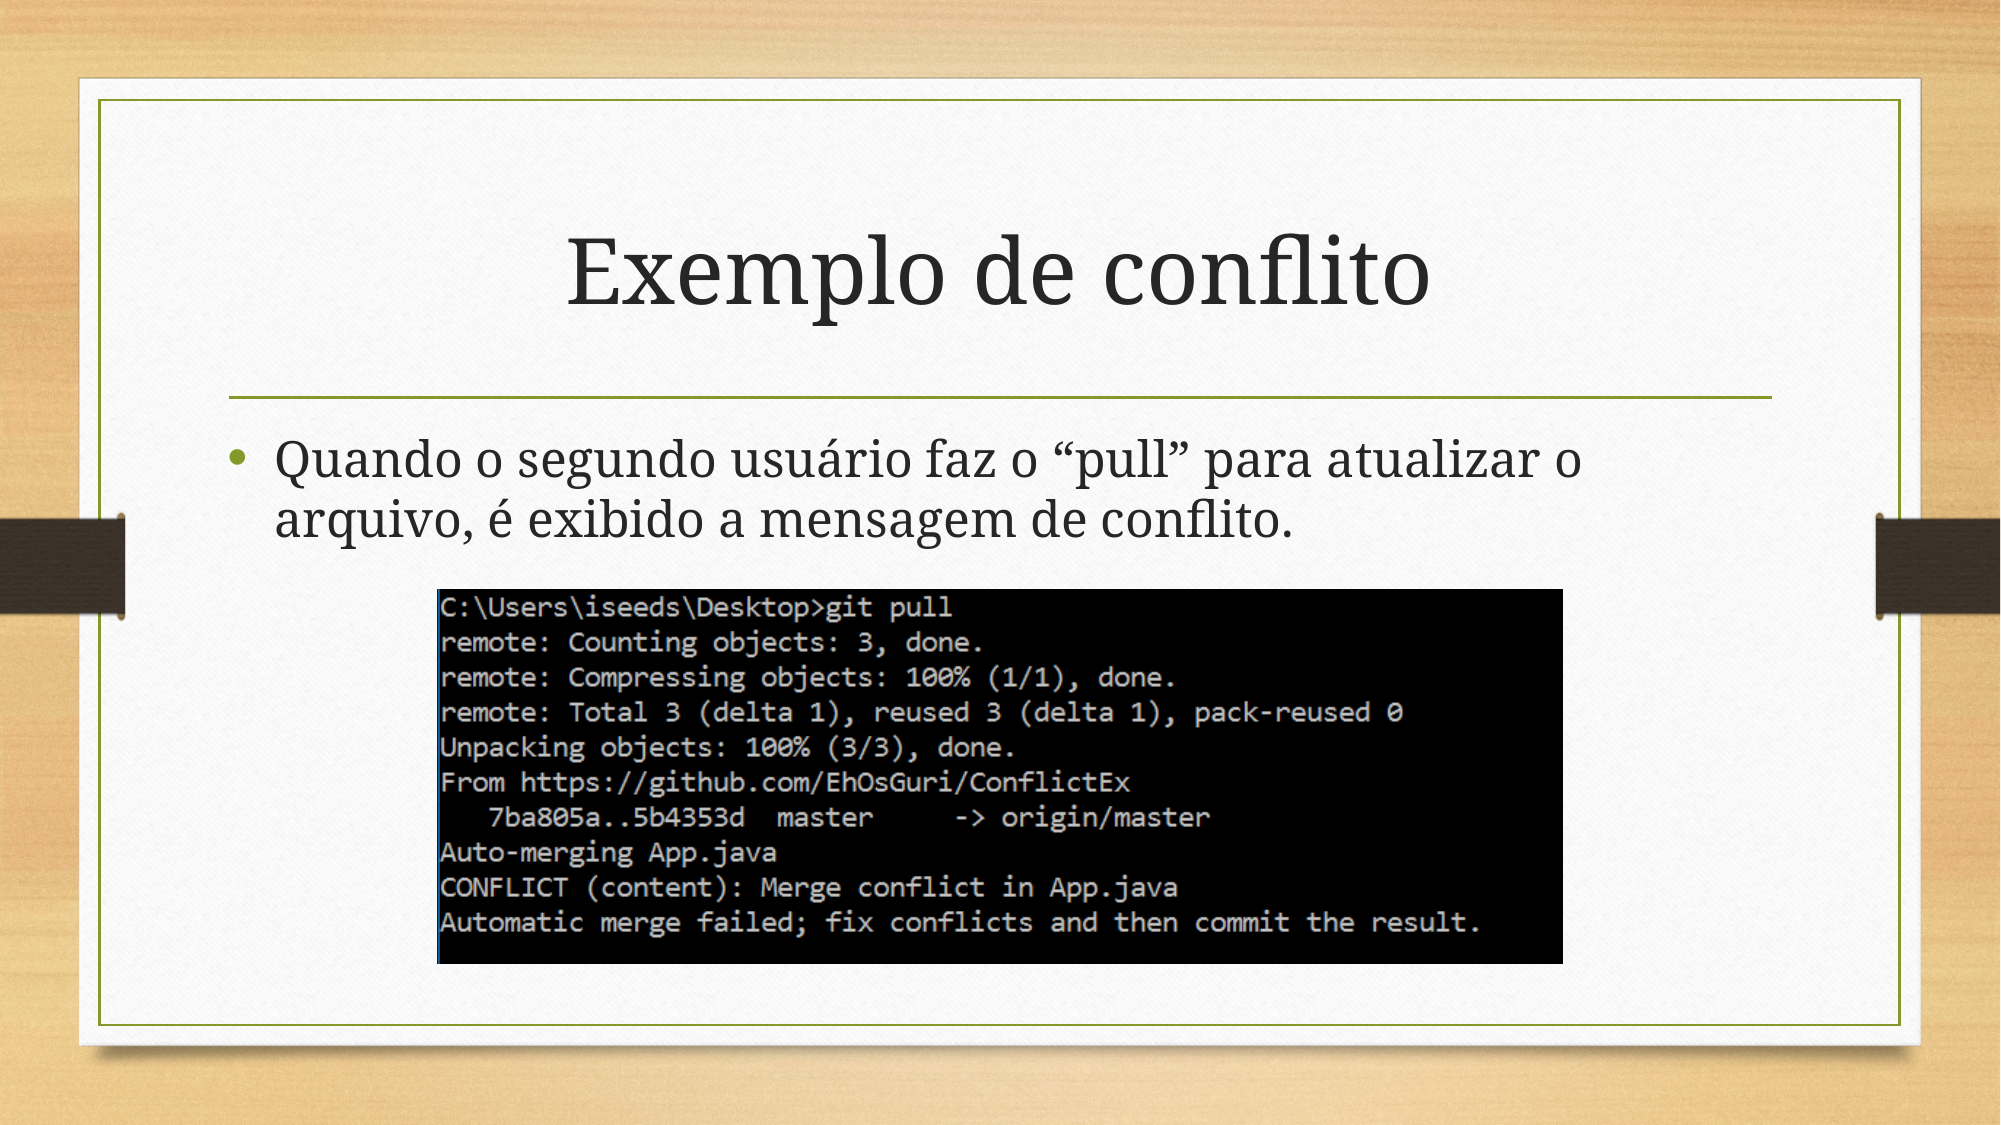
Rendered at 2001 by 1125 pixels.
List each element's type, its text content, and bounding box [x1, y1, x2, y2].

picture [0, 0, 2001, 1125]
title Exemplo de conflito [212, 161, 1788, 375]
list Quando o segundo usuário faz o “pull” para atualizar o arquivo, é exibido a mensagem de conflito. [212, 419, 1788, 964]
